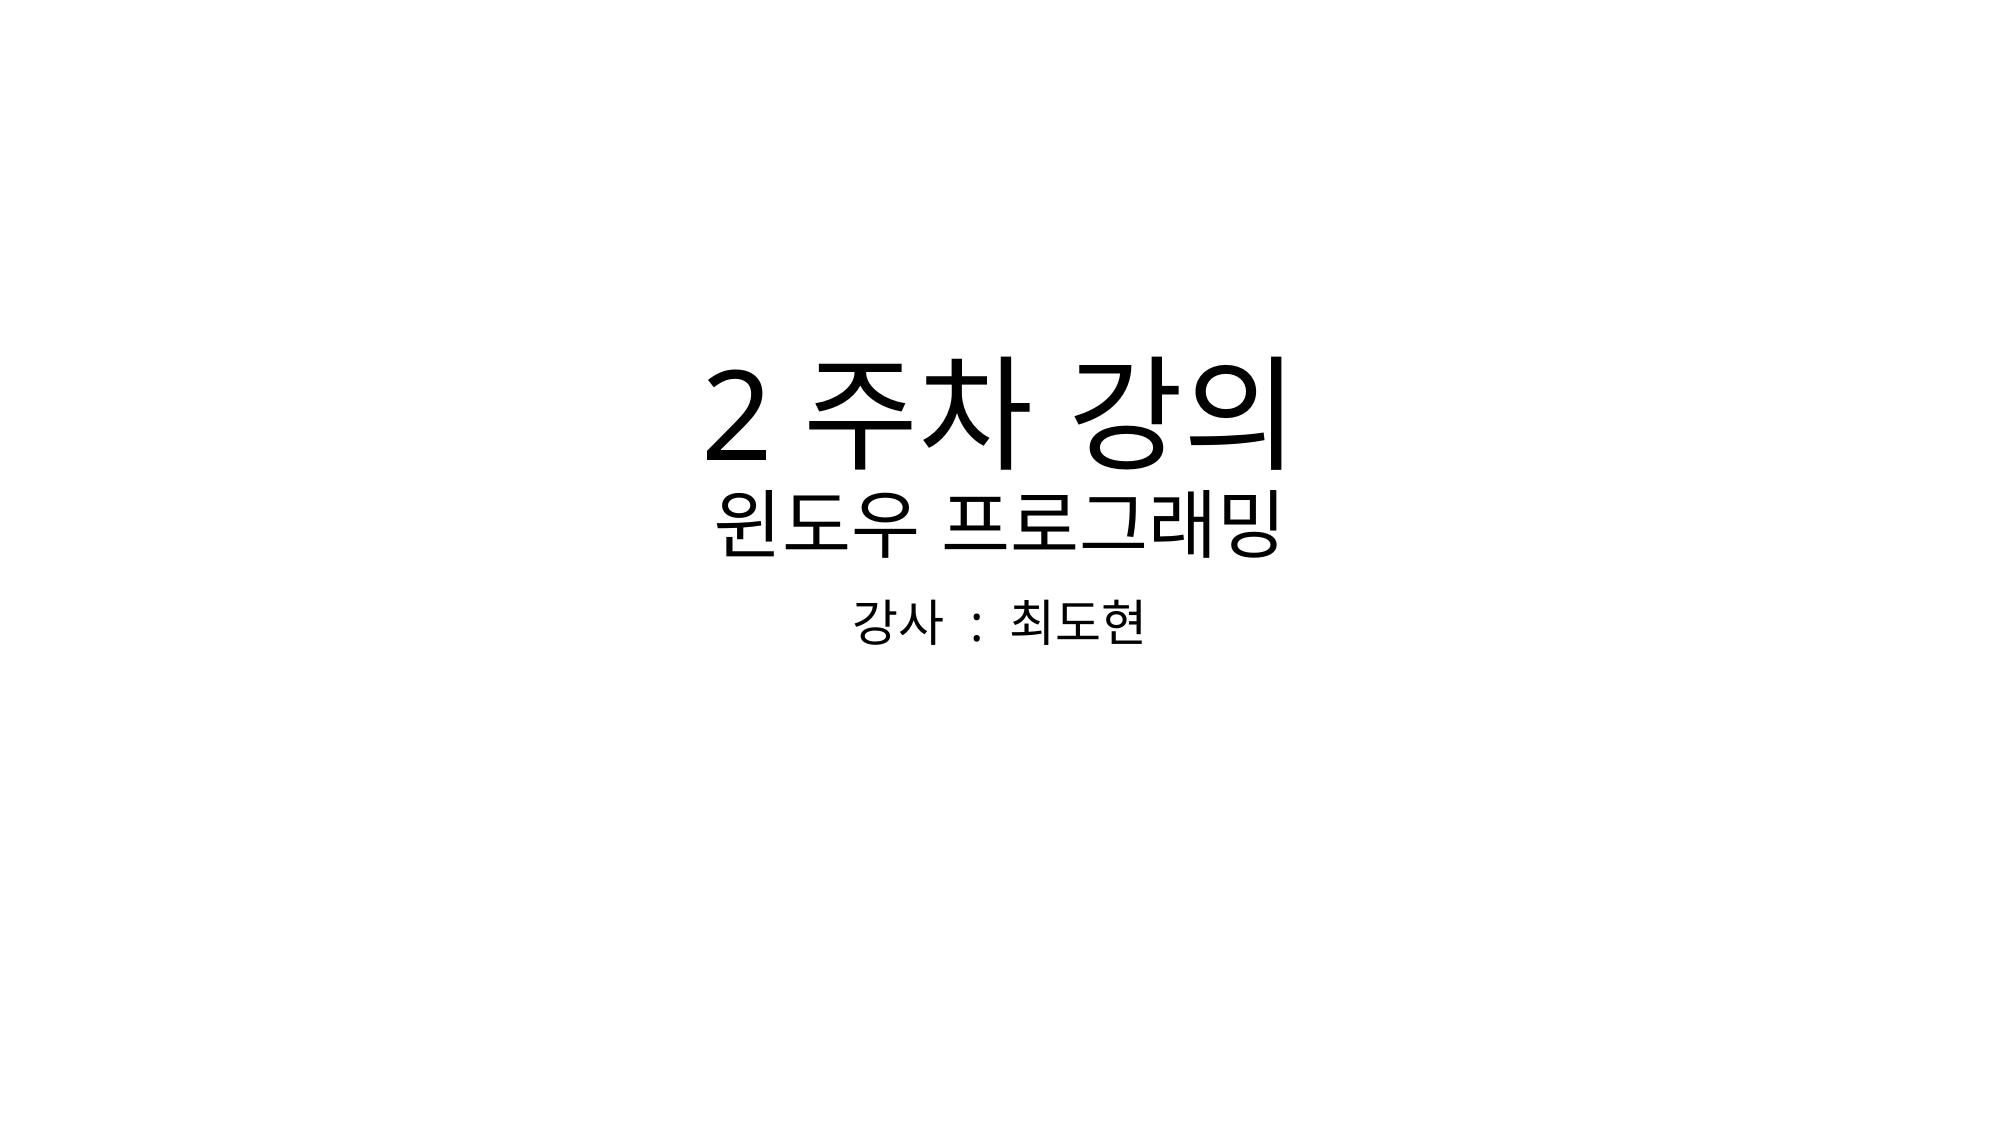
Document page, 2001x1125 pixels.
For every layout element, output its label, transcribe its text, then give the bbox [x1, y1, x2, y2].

title 2주차 강의 윈도우 프로그래밍 [249, 184, 1750, 576]
subtitle 강사 : 최도현 [249, 590, 1750, 863]
